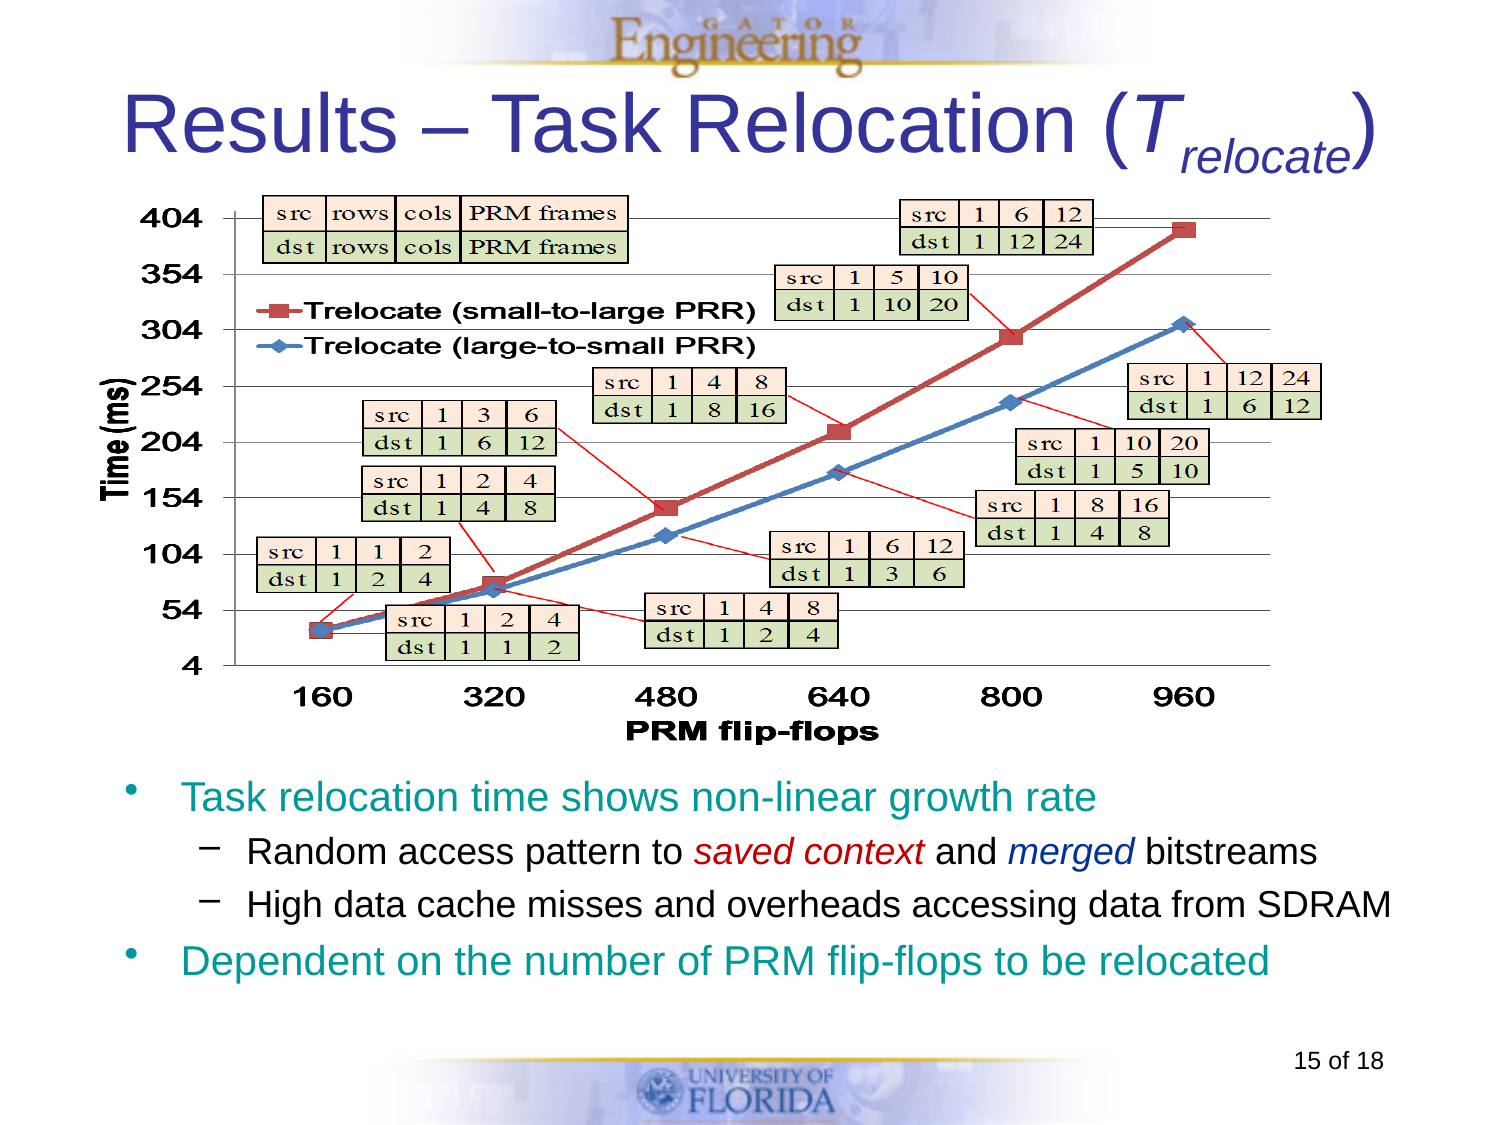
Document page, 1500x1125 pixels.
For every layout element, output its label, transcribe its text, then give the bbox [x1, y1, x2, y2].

picture [0, 0, 1500, 1125]
text_box Task relocation time shows non-linear growth rate Random access pattern to saved context and merged bitstreams High data cache misses and overheads accessing data from SDRAM Dependent on the number of PRM flip-flops to be relocated [109, 762, 1419, 1029]
title Results – Task Relocation (Trelocate) [30, 81, 1472, 171]
